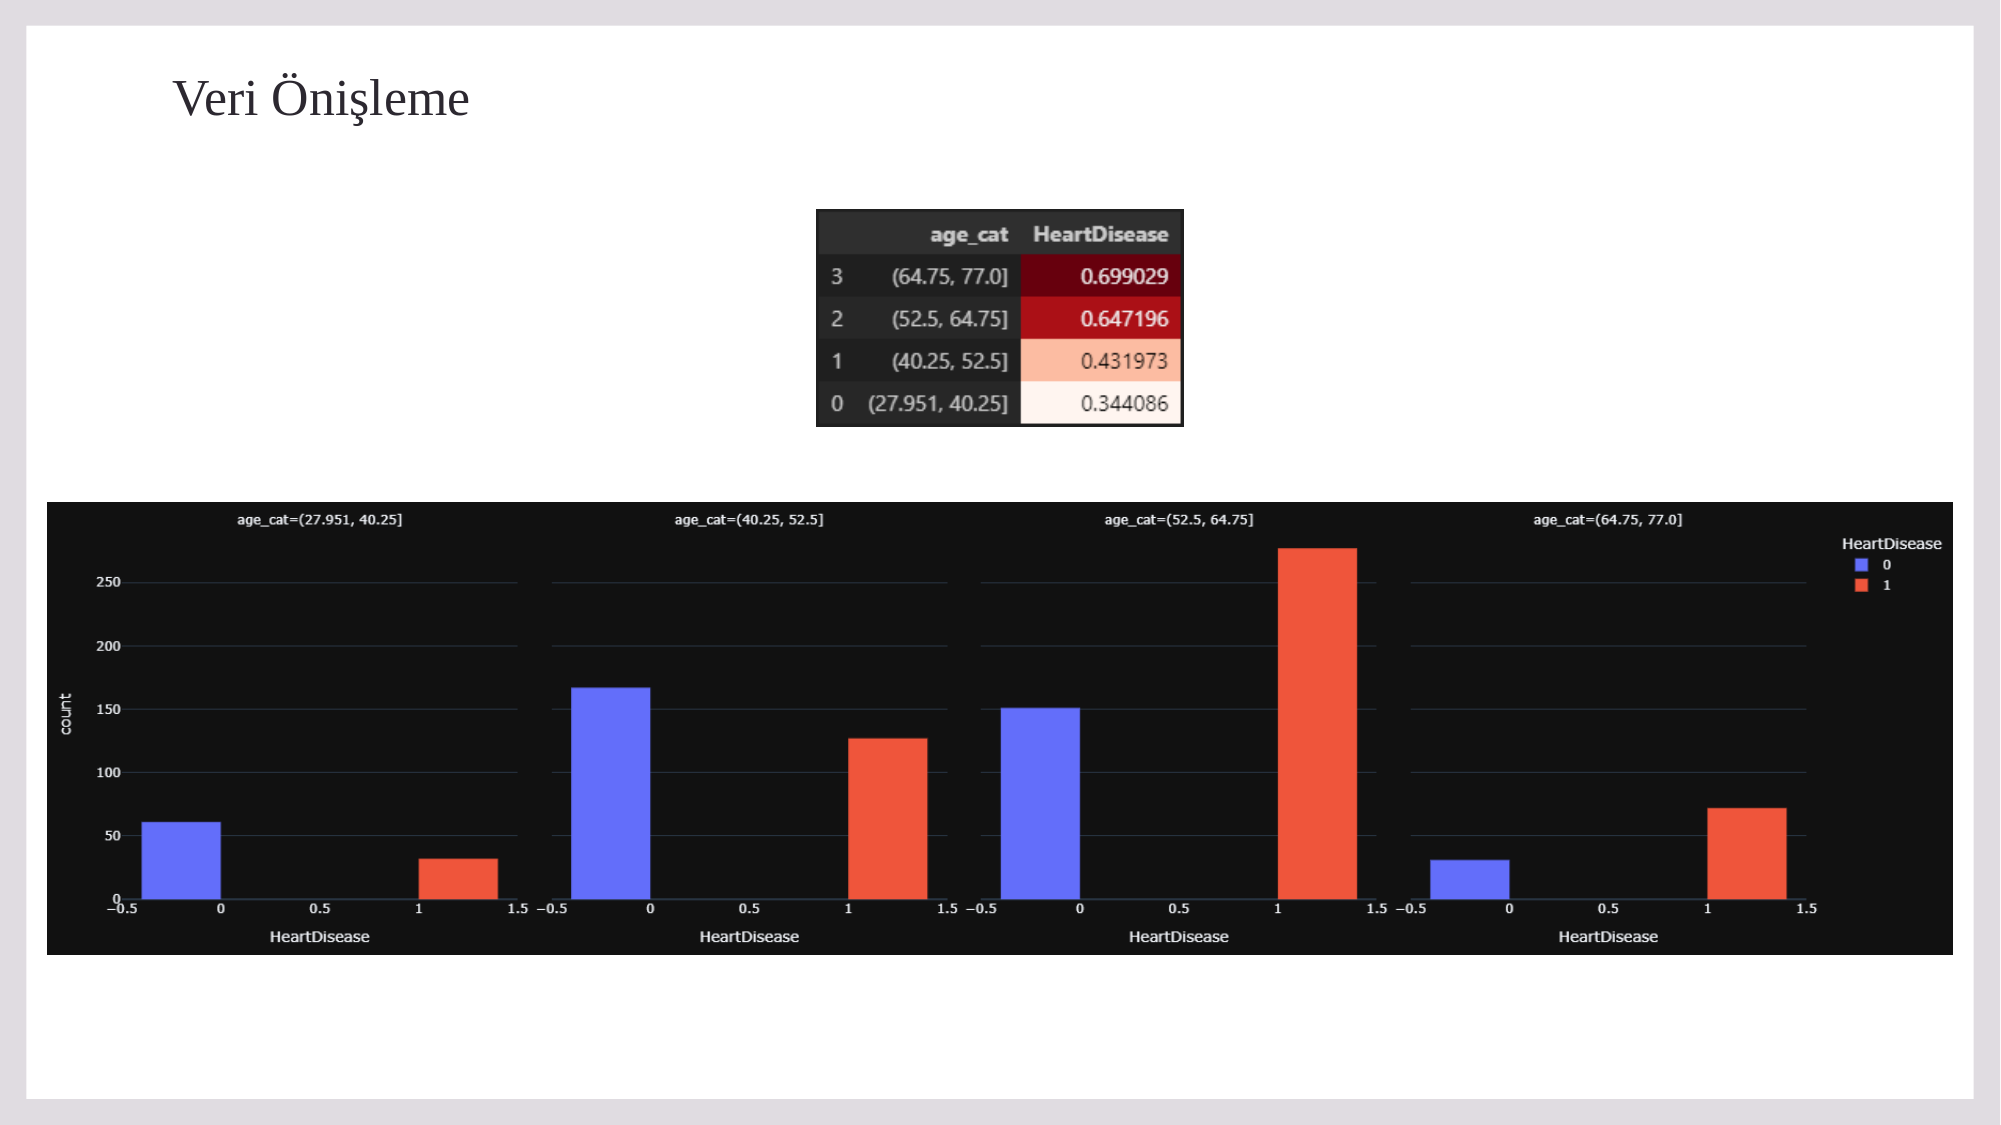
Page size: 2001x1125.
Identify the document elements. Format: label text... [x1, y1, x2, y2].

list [816, 209, 1184, 427]
picture [46, 502, 1953, 955]
title Veri Önişleme [157, 49, 1821, 134]
